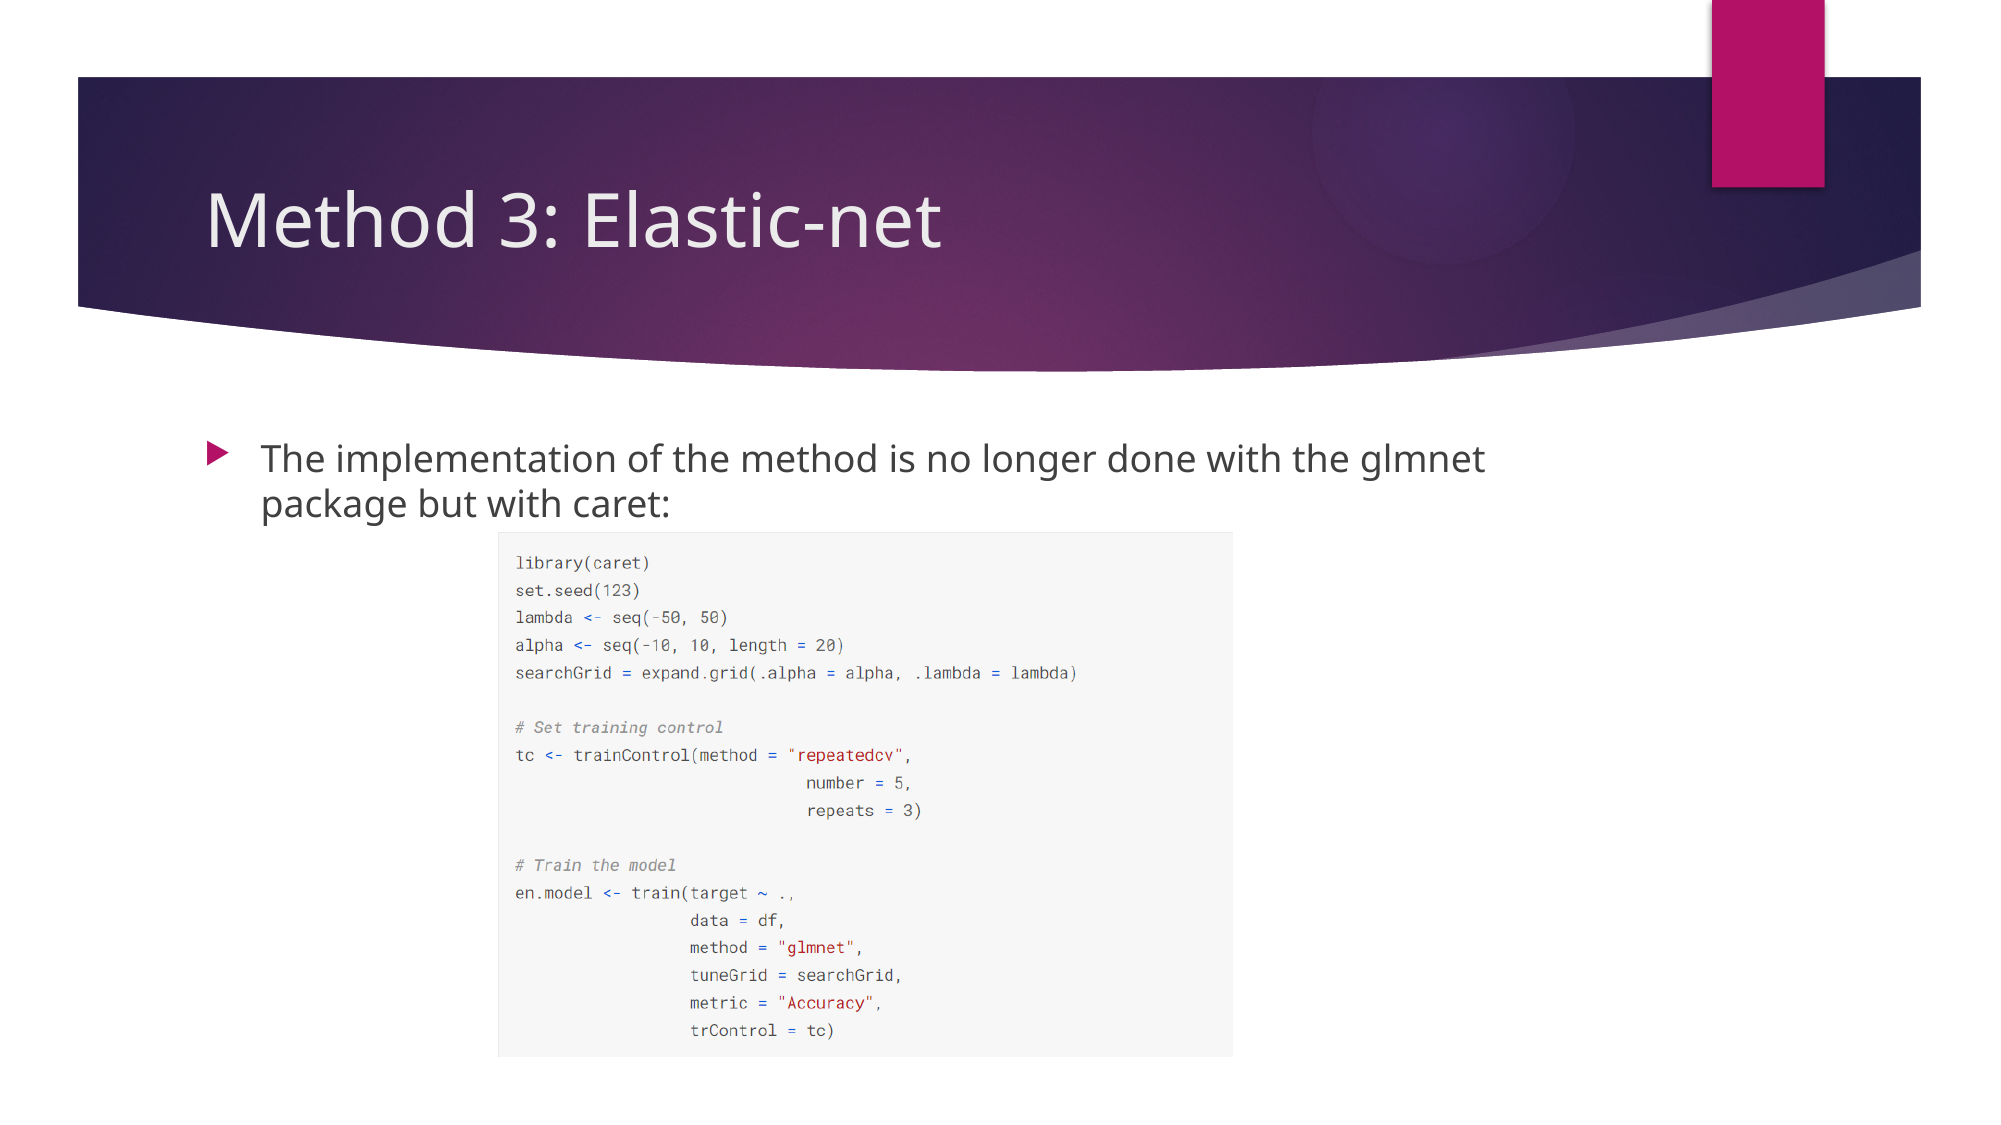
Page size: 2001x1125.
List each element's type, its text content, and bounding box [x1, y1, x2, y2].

title Method 3: Elastic-net [189, 159, 1627, 276]
picture [497, 532, 1233, 1057]
list The implementation of the method is no longer done with the glmnet package but with caret: [189, 427, 1638, 988]
